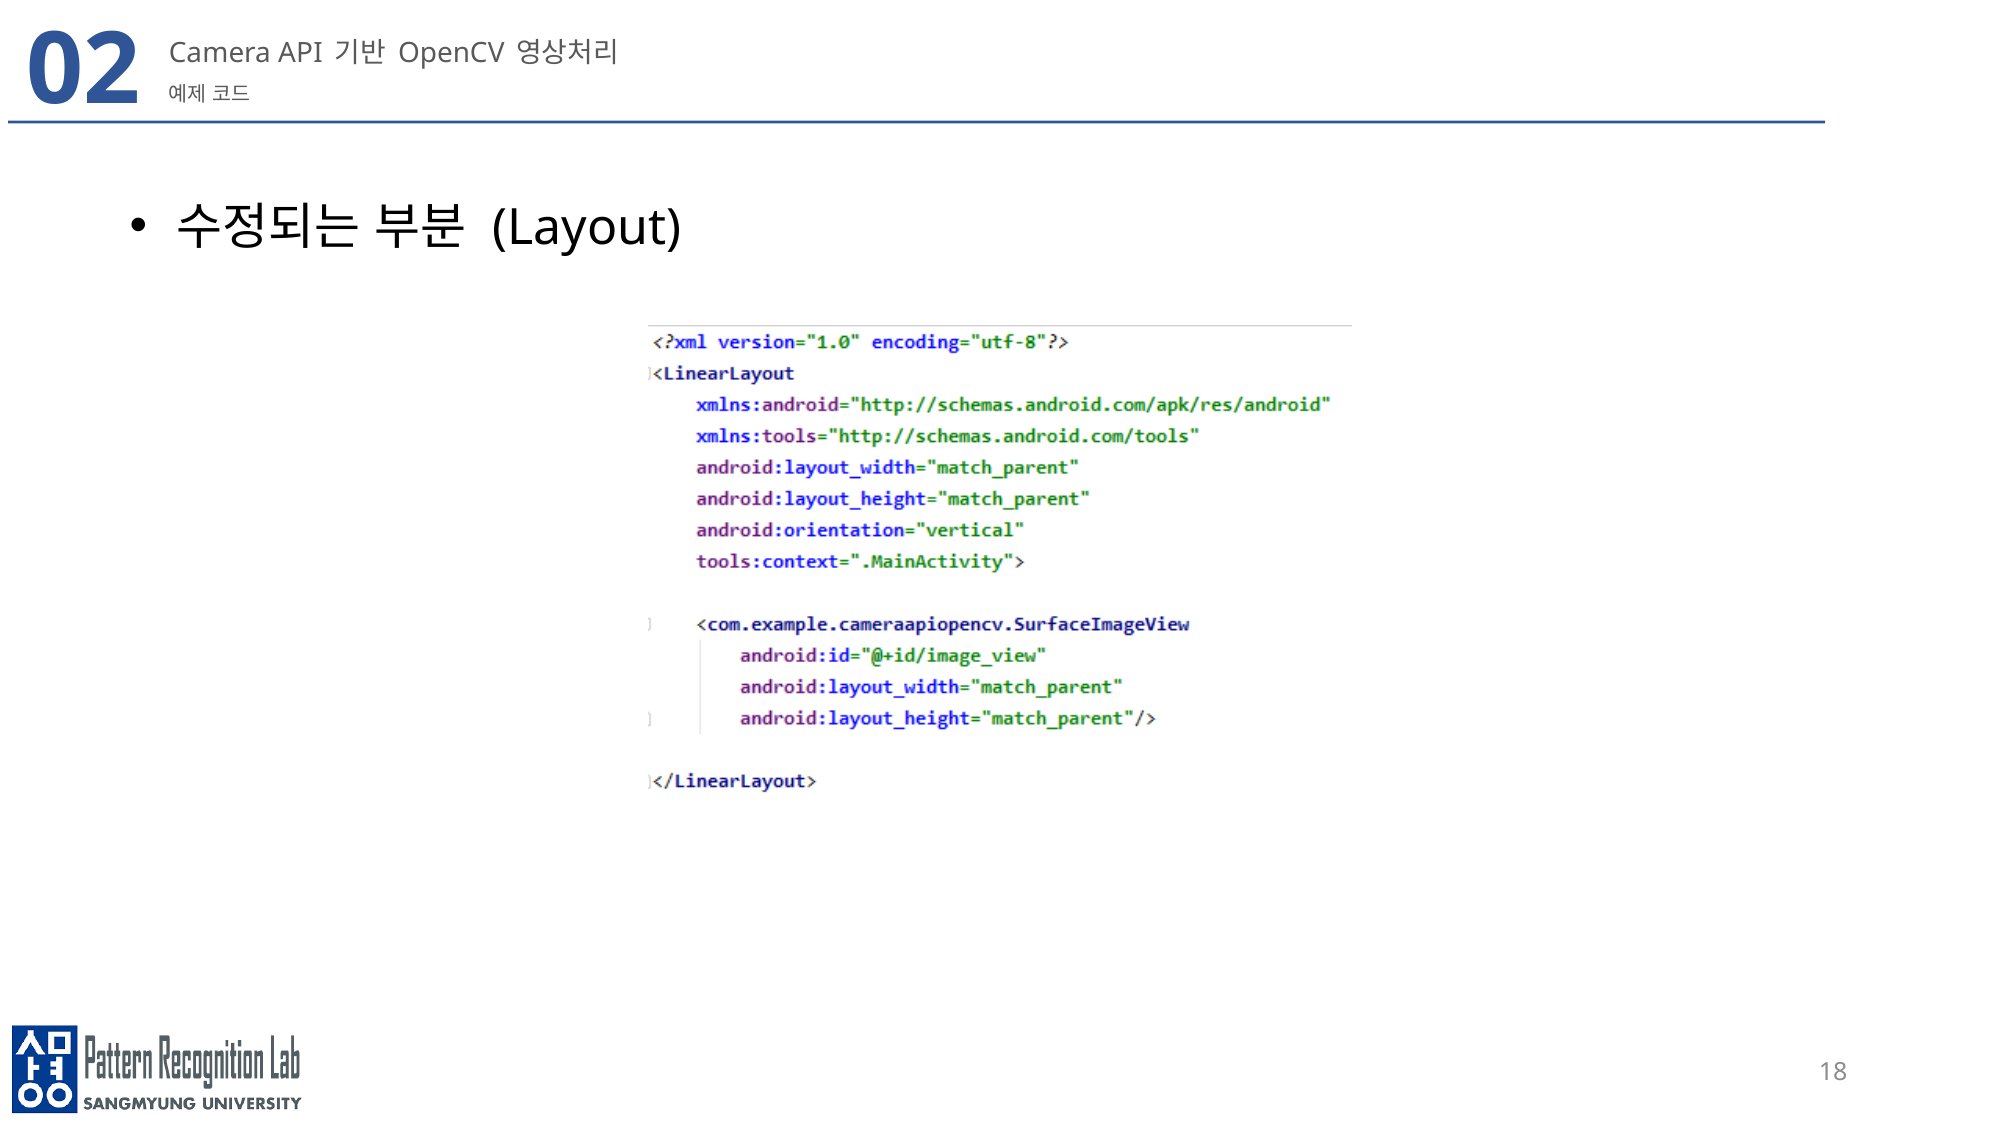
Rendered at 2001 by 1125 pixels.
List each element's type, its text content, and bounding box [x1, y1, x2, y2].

picture [8, 1022, 312, 1118]
list 02 [10, 9, 173, 127]
title Camera API 기반 OpenCV 영상처리 [173, 30, 1879, 75]
slide_number 18 [1412, 1042, 1863, 1103]
list 예제 코드 [173, 75, 1879, 114]
text_box 수정되는 부분 (Layout) [114, 187, 1816, 262]
picture [648, 325, 1352, 800]
